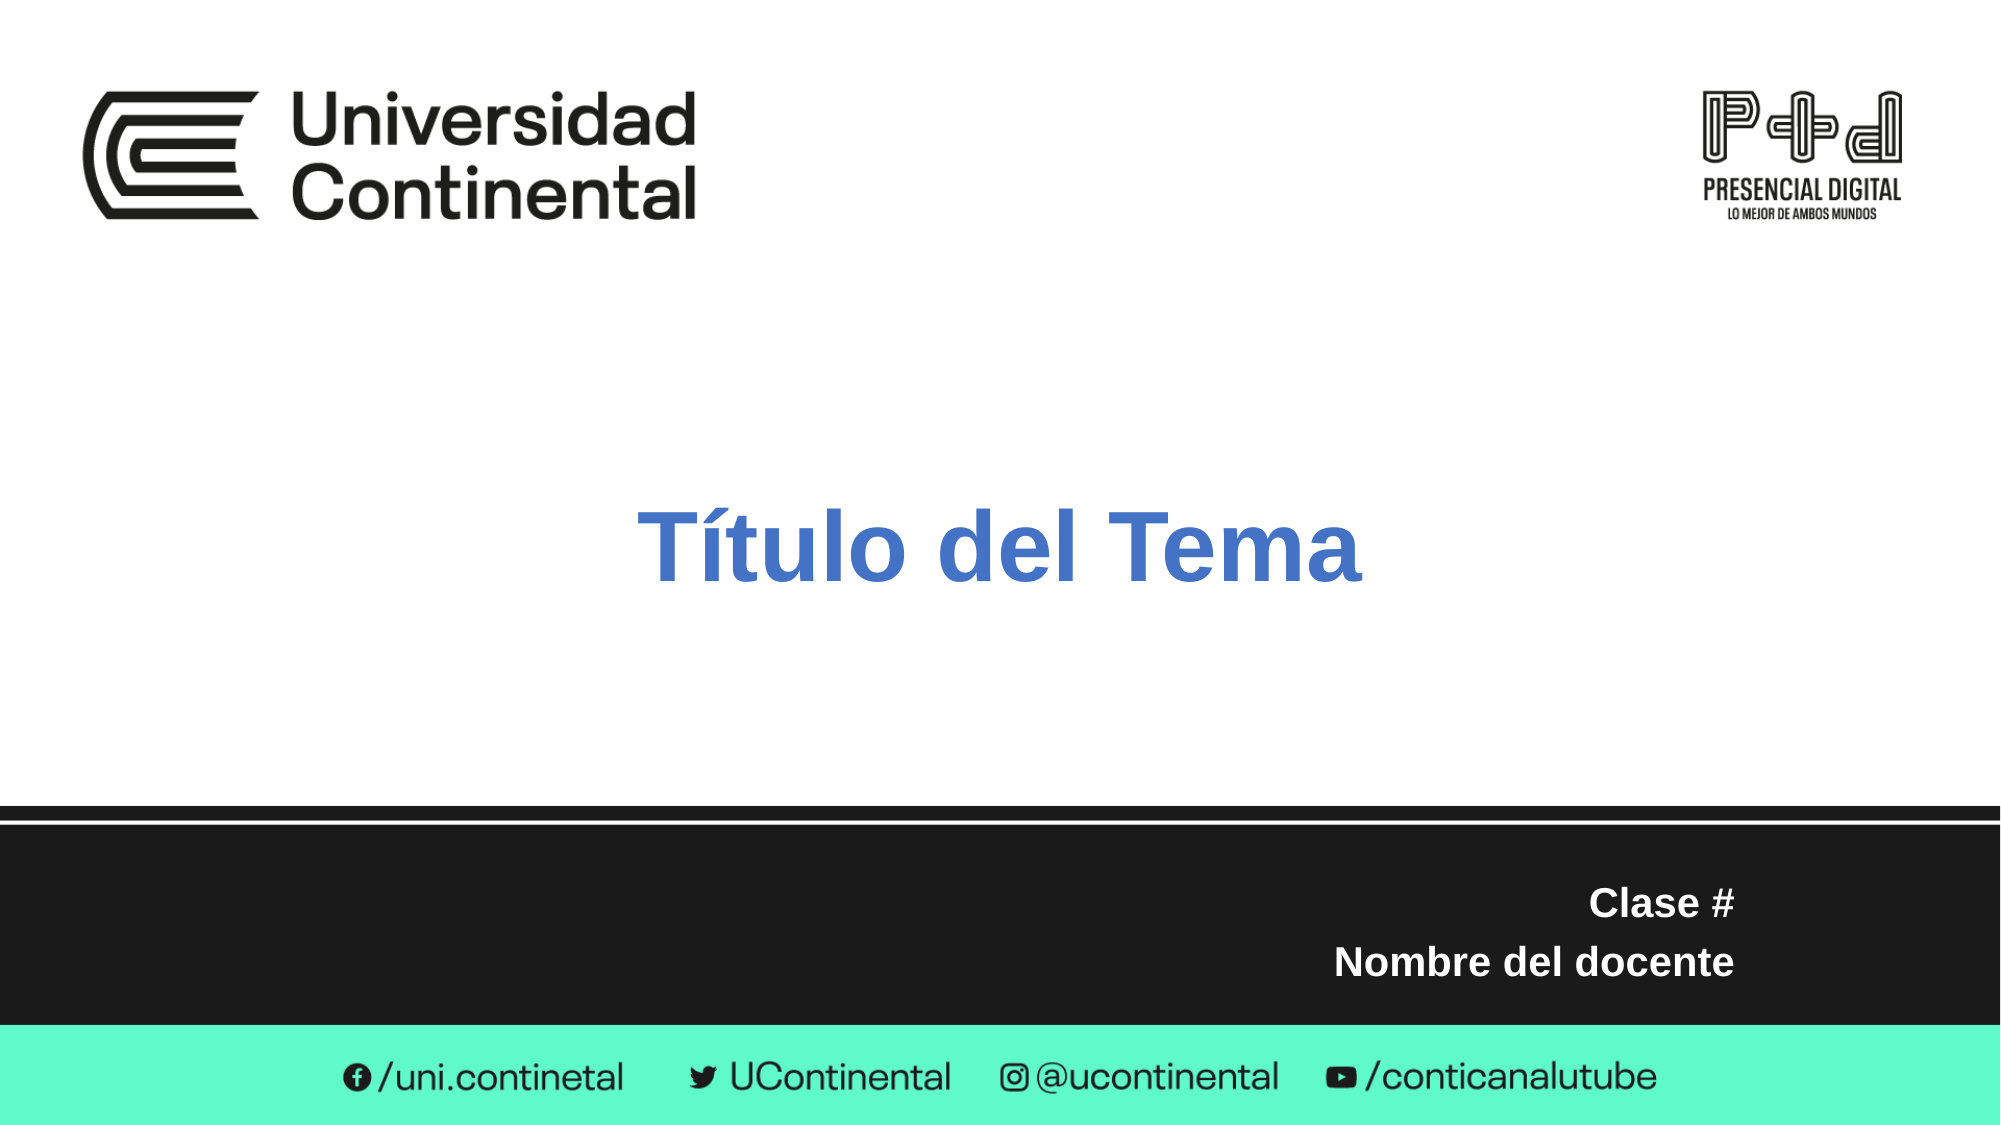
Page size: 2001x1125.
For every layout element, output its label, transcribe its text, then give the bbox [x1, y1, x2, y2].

picture [0, 0, 2001, 1125]
subtitle Clase # Nombre del docente [249, 863, 1750, 1002]
title Título del Tema [249, 320, 1750, 774]
